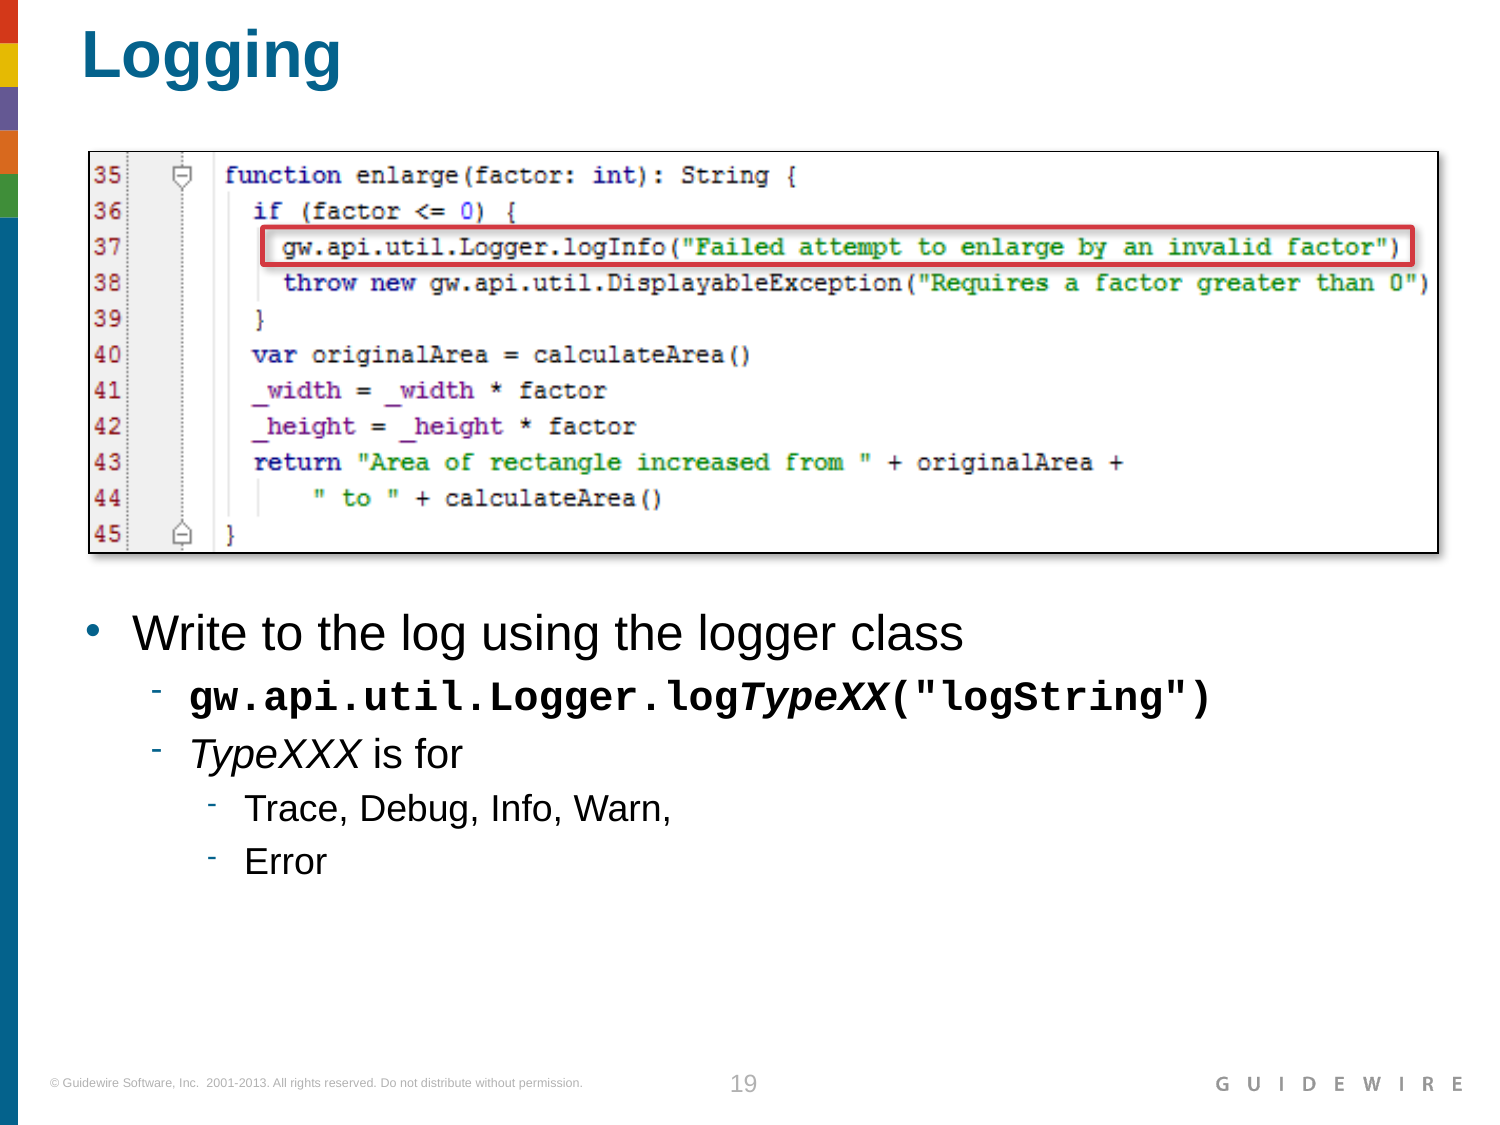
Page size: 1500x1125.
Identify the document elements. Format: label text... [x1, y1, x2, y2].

picture [1215, 1073, 1480, 1096]
picture [89, 151, 1438, 553]
title Logging [81, 19, 1446, 142]
list Write to the log using the logger class gw.api.util.Logger.logTypeXX("logString") TypeXXX is for Trace, Debug, Info, Warn, Error [85, 600, 1450, 1050]
